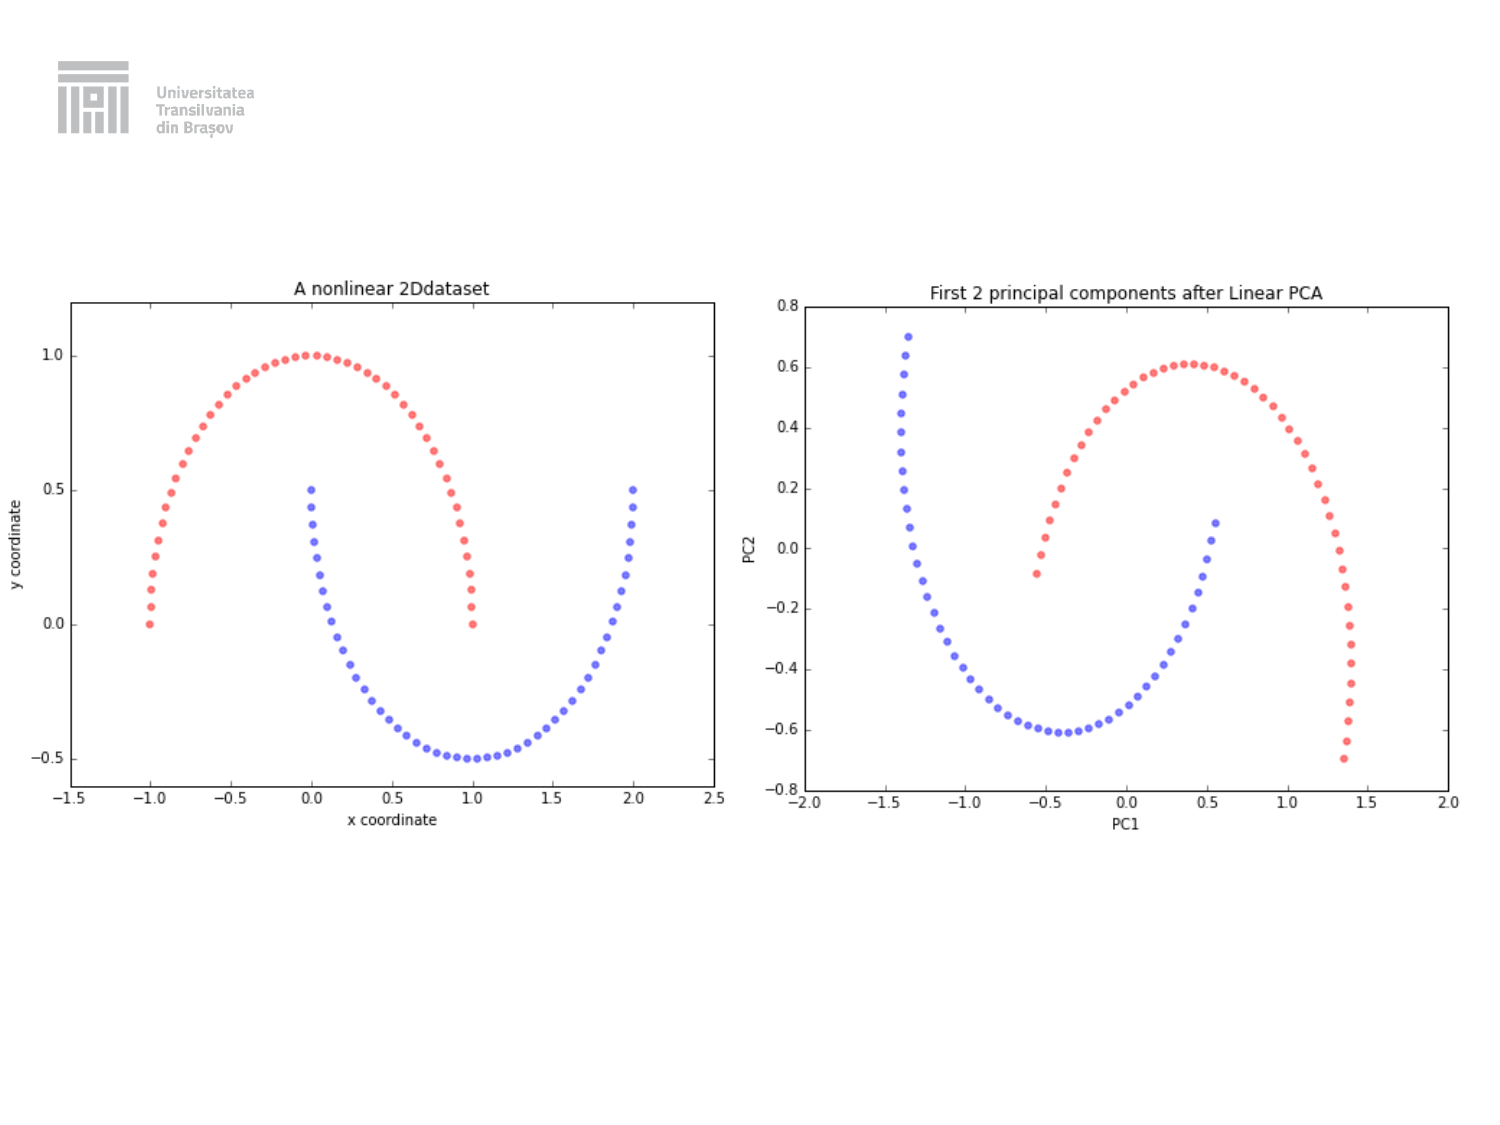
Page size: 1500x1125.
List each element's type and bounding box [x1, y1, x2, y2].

picture [0, 275, 1500, 850]
picture [58, 61, 254, 138]
